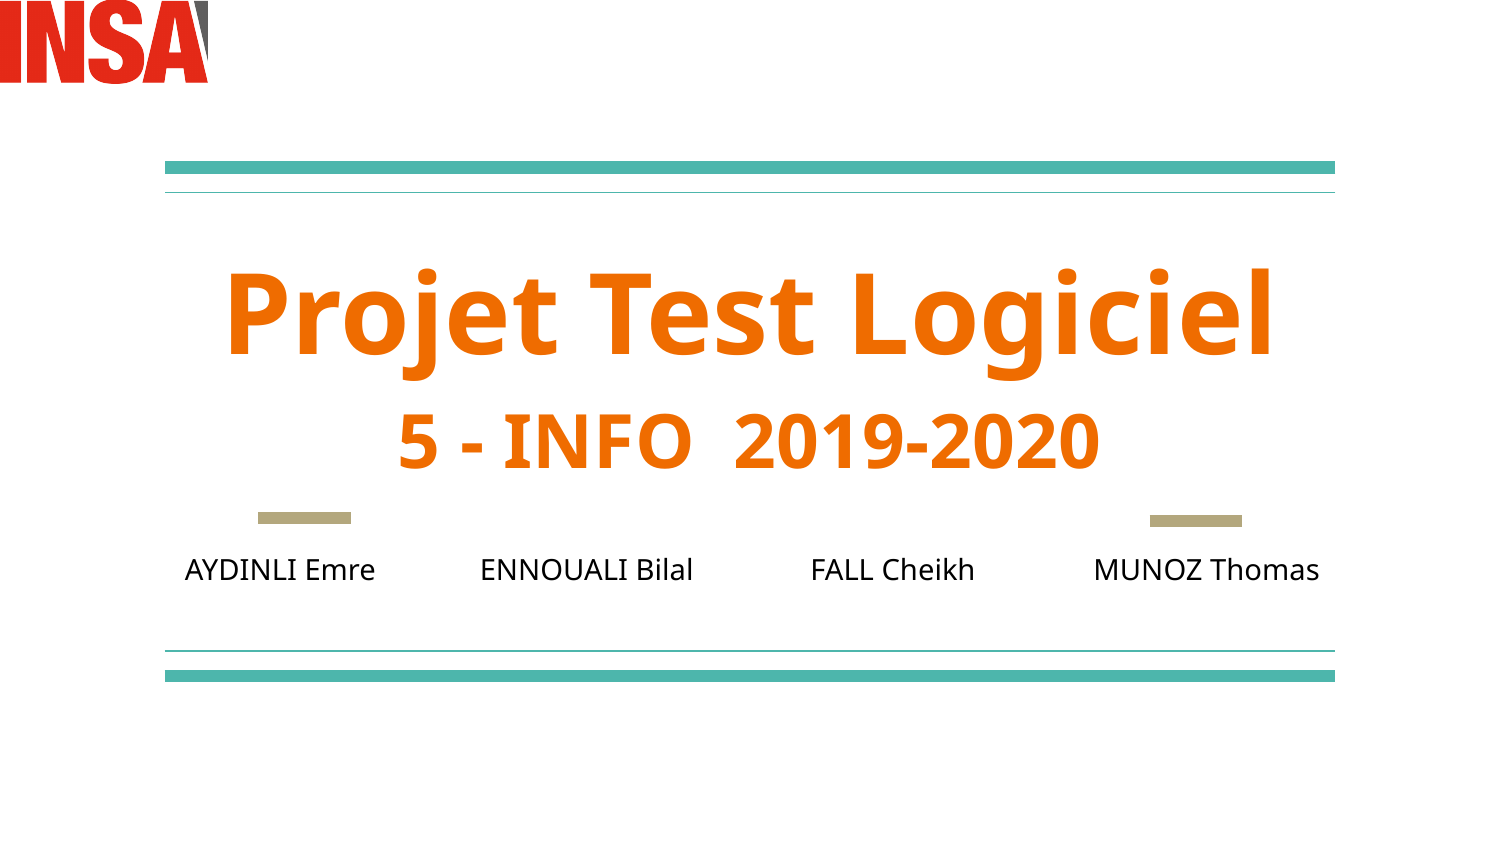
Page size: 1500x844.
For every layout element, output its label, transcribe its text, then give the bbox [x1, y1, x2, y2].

text_box AYDINLI Emre [151, 536, 410, 621]
text_box MUNOZ Thomas [1077, 536, 1336, 621]
text_box FALL Cheikh [764, 536, 1022, 621]
title Projet Test Logiciel [164, 224, 1336, 367]
picture [0, 0, 209, 84]
title 5 - INFO 2019-2020 [164, 367, 1336, 499]
text_box ENNOUALI Bilal [458, 536, 716, 621]
